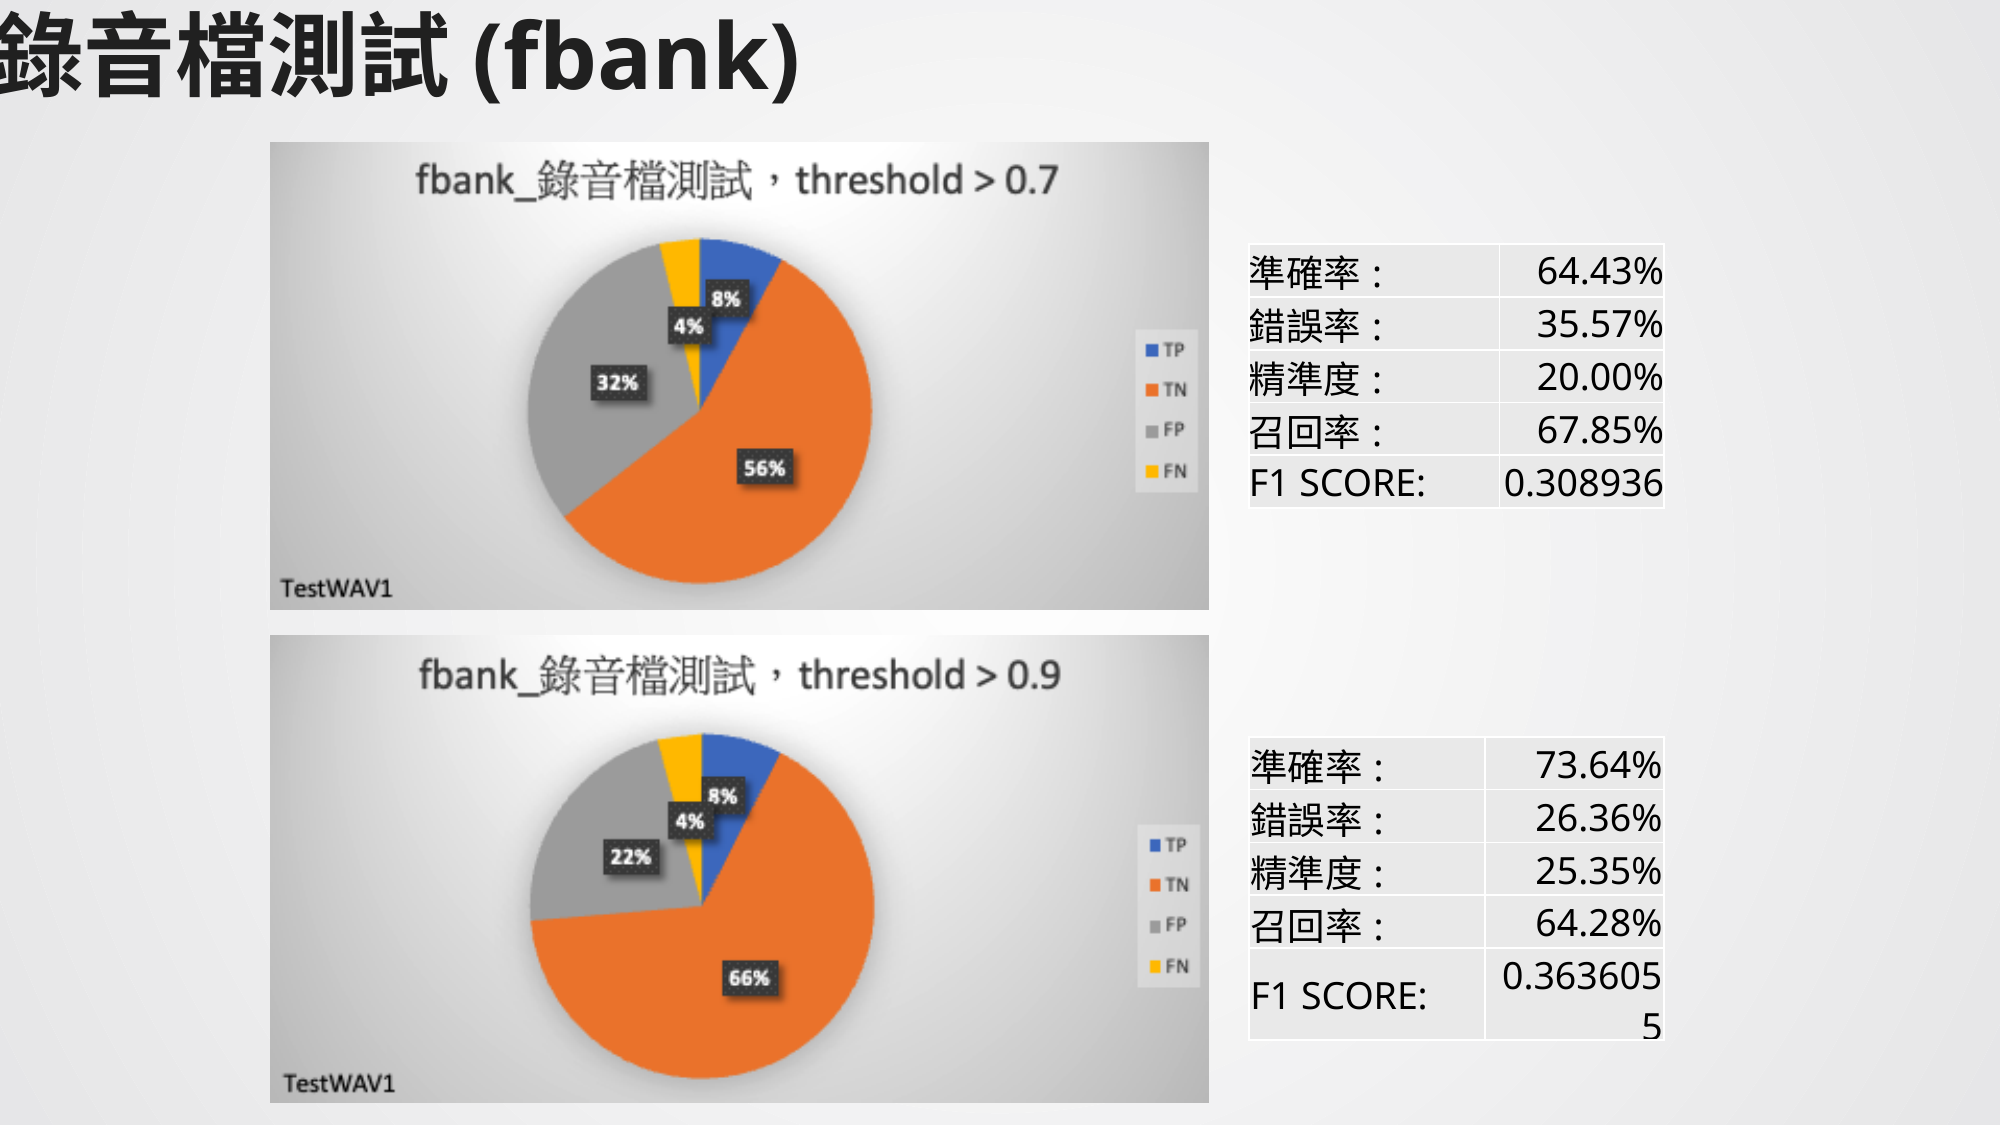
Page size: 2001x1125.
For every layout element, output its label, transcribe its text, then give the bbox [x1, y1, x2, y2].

text_box 錄音檔測試(fbank) [0, 0, 816, 116]
table_cell 精準度: [1250, 843, 1484, 894]
table_header 64.43% [1500, 245, 1663, 296]
table_cell 0.308936 [1500, 456, 1663, 507]
picture [270, 635, 1209, 1103]
table_cell 錯誤率: [1250, 298, 1499, 349]
picture [270, 142, 1209, 610]
table_cell 精準度: [1250, 351, 1499, 402]
table_cell 35.57% [1500, 298, 1663, 349]
table_header 73.64% [1486, 738, 1663, 789]
table_cell F1 SCORE: [1250, 949, 1484, 1039]
table_cell F1 SCORE: [1250, 456, 1499, 507]
table_cell 64.28% [1486, 896, 1663, 947]
table_cell 0.3636055 [1486, 949, 1663, 1039]
table_cell 召回率: [1250, 403, 1499, 454]
table_cell 25.35% [1486, 843, 1663, 894]
table_cell 召回率: [1250, 896, 1484, 947]
table_header 準確率: [1250, 738, 1484, 789]
table_cell 67.85% [1500, 403, 1663, 454]
table_cell 錯誤率: [1250, 790, 1484, 842]
table_header 準確率: [1250, 245, 1499, 296]
table_cell 20.00% [1500, 351, 1663, 402]
table_cell 26.36% [1486, 790, 1663, 842]
